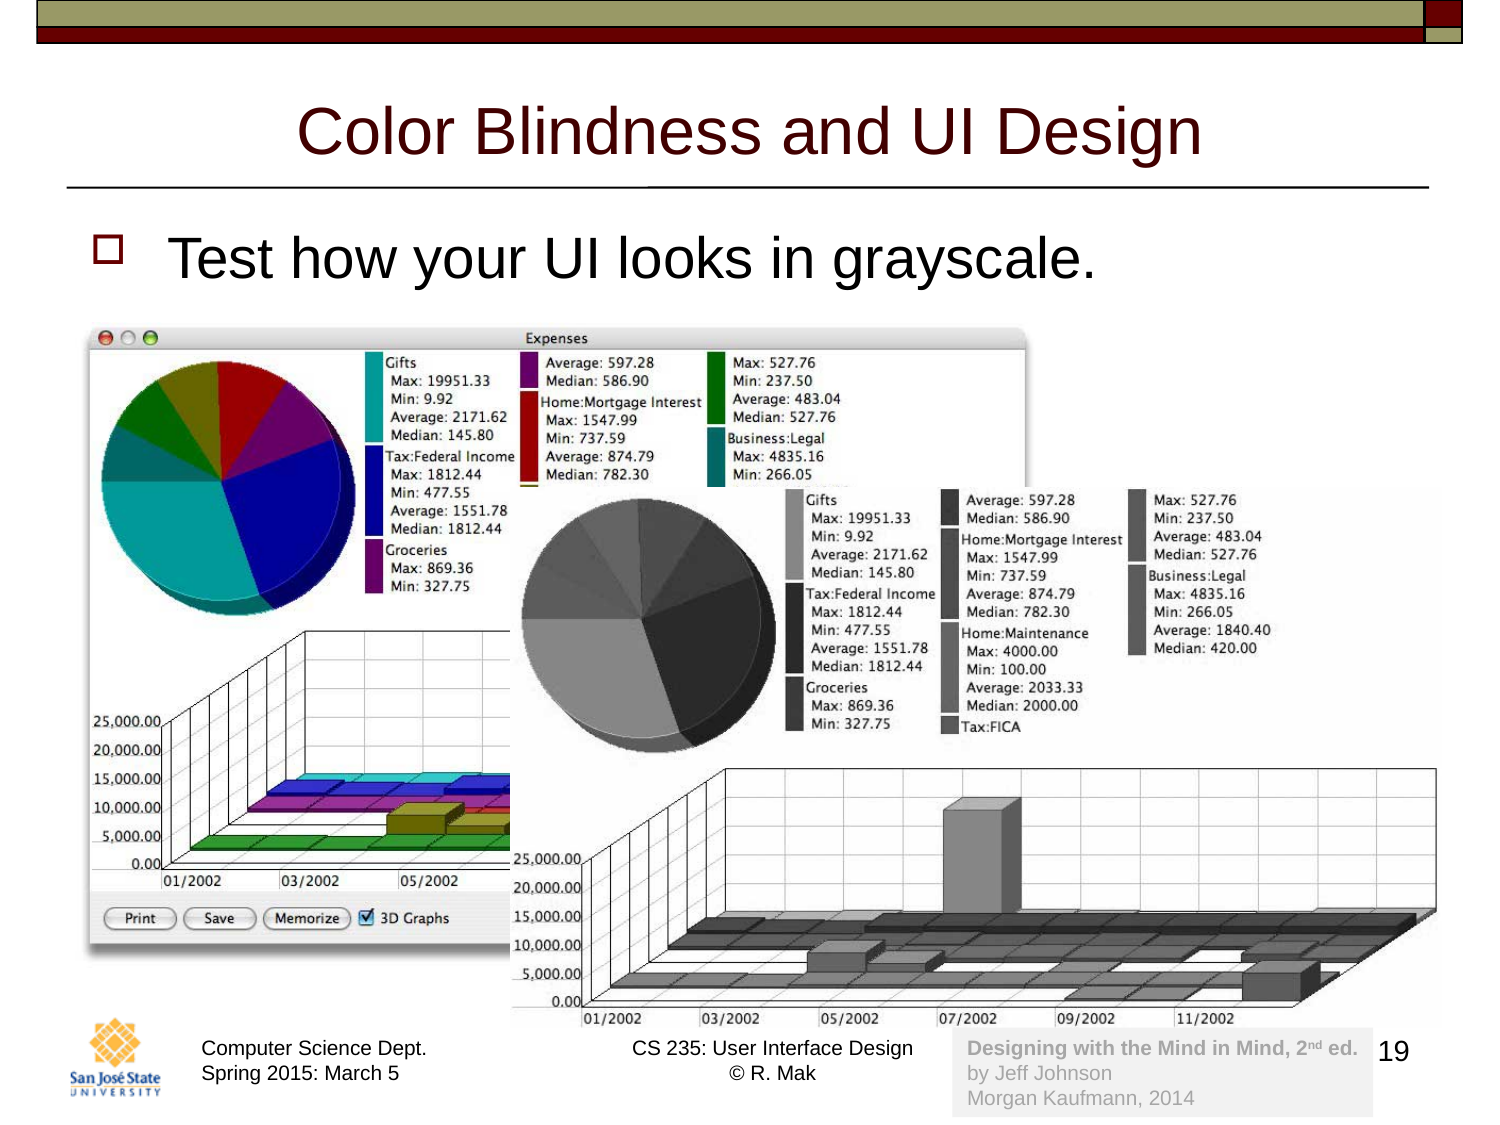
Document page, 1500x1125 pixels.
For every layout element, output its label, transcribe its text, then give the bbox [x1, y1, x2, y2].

text_box Designing with the Mind in Mind, 2nd ed. by Jeff Johnson Morgan Kaufmann, 2014 [952, 1036, 1374, 1118]
slide_number 19 [1374, 1036, 1425, 1100]
picture [74, 322, 1442, 1028]
list Test how your UI looks in grayscale. [75, 212, 1425, 308]
title Color Blindness and UI Design [75, 67, 1425, 175]
picture [60, 1012, 166, 1112]
